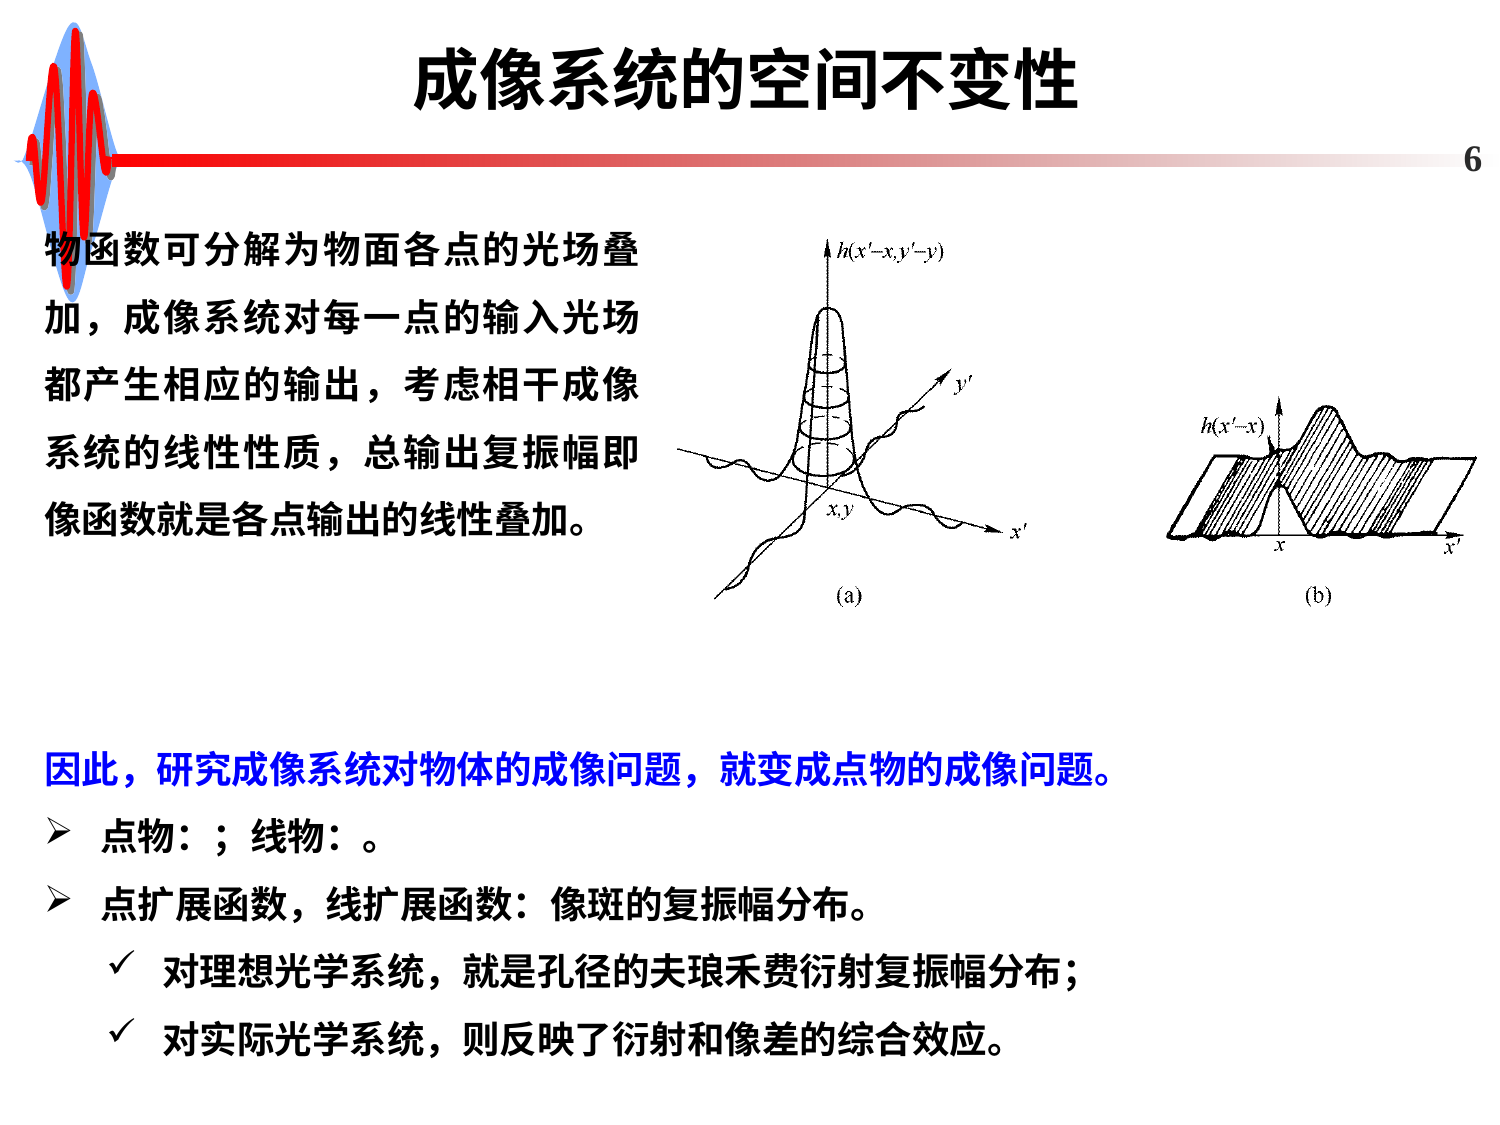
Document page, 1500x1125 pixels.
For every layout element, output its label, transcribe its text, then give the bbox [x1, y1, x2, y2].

picture [676, 231, 1483, 610]
title 成像系统的空间不变性 [159, 19, 1334, 137]
slide_number 6 [1367, 138, 1497, 174]
